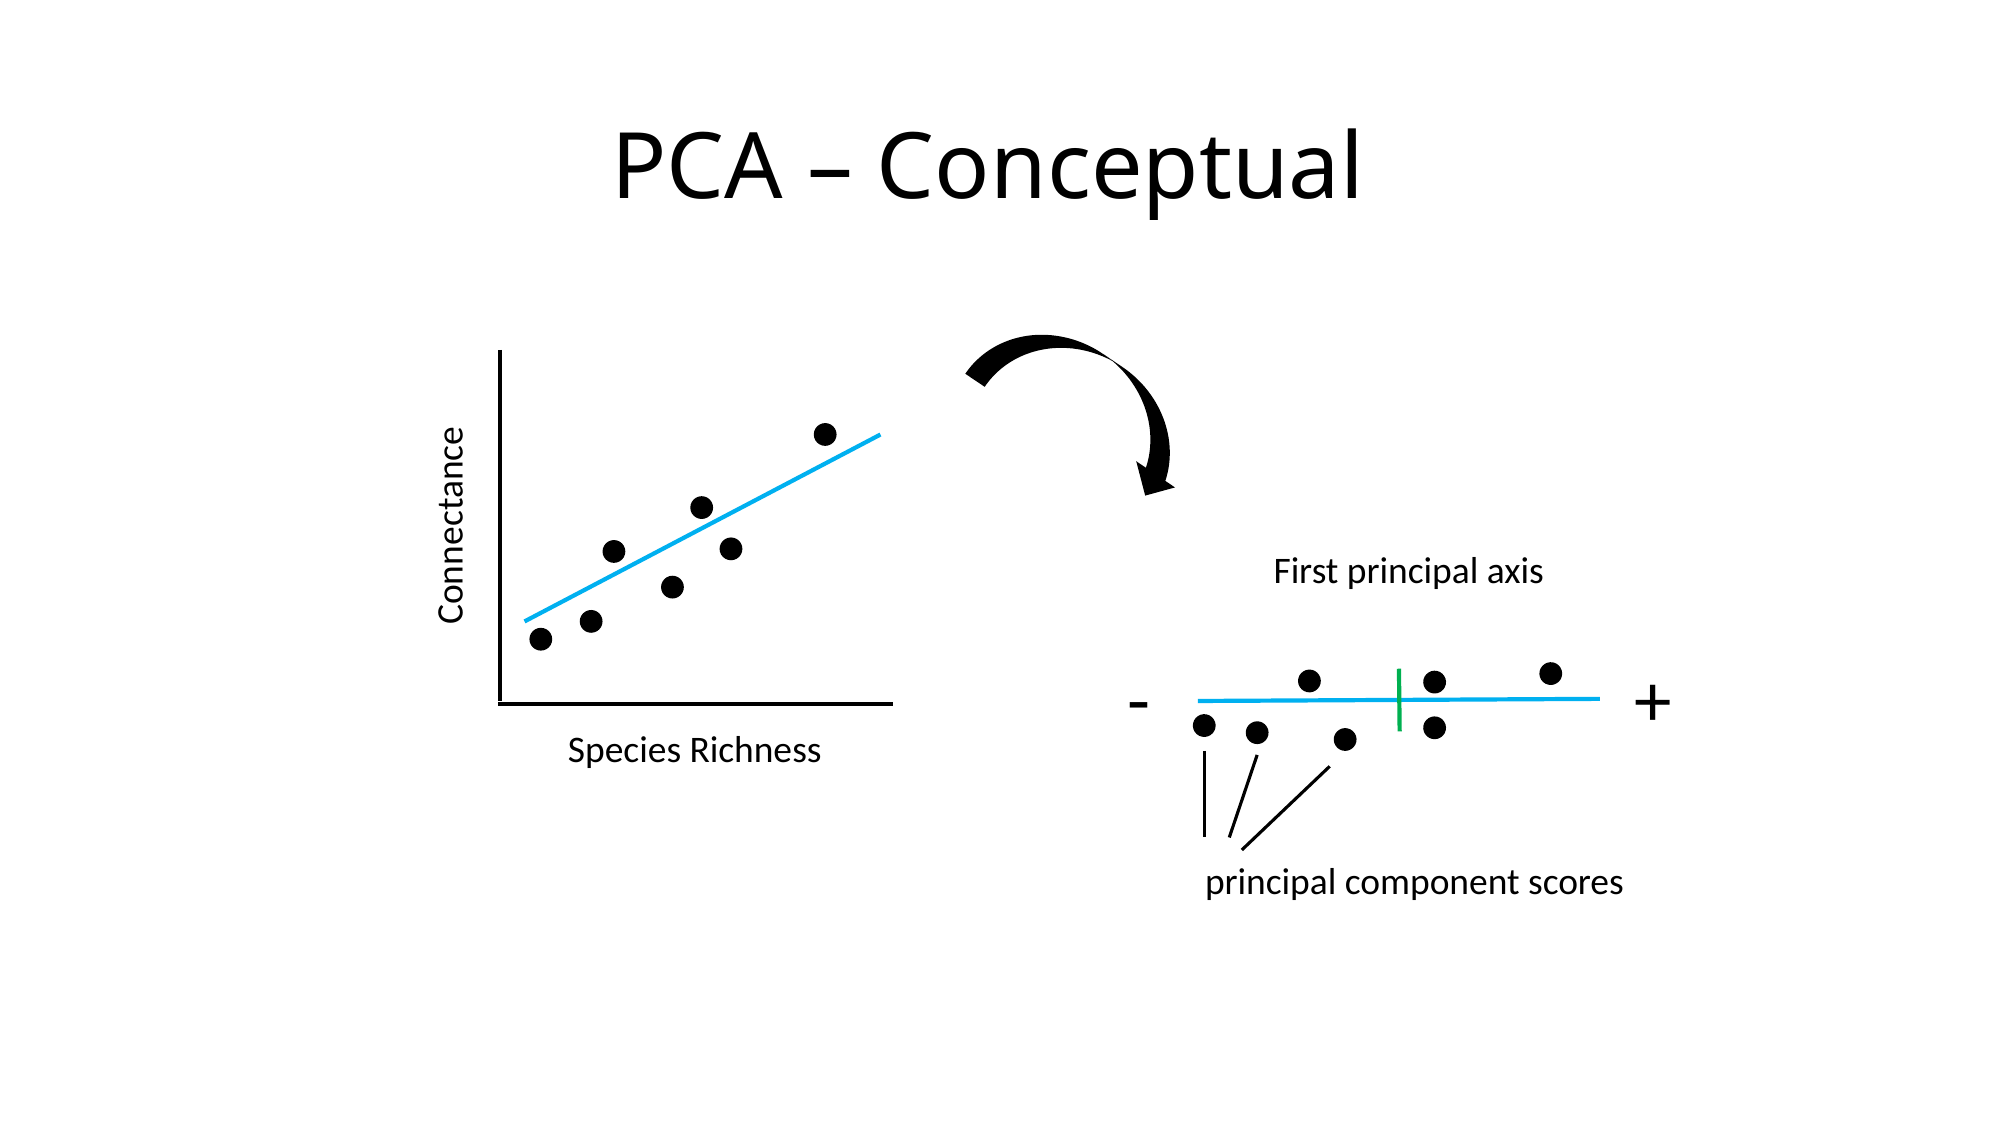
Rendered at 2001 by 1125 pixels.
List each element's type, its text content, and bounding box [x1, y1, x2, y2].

text_box principal component scores [1190, 849, 1640, 910]
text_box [1229, 754, 1258, 838]
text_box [417, 349, 1596, 823]
title PCA – Conceptual [137, 59, 1863, 278]
text_box [989, 333, 1098, 349]
text_box + [1620, 643, 1687, 749]
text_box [1241, 766, 1330, 850]
